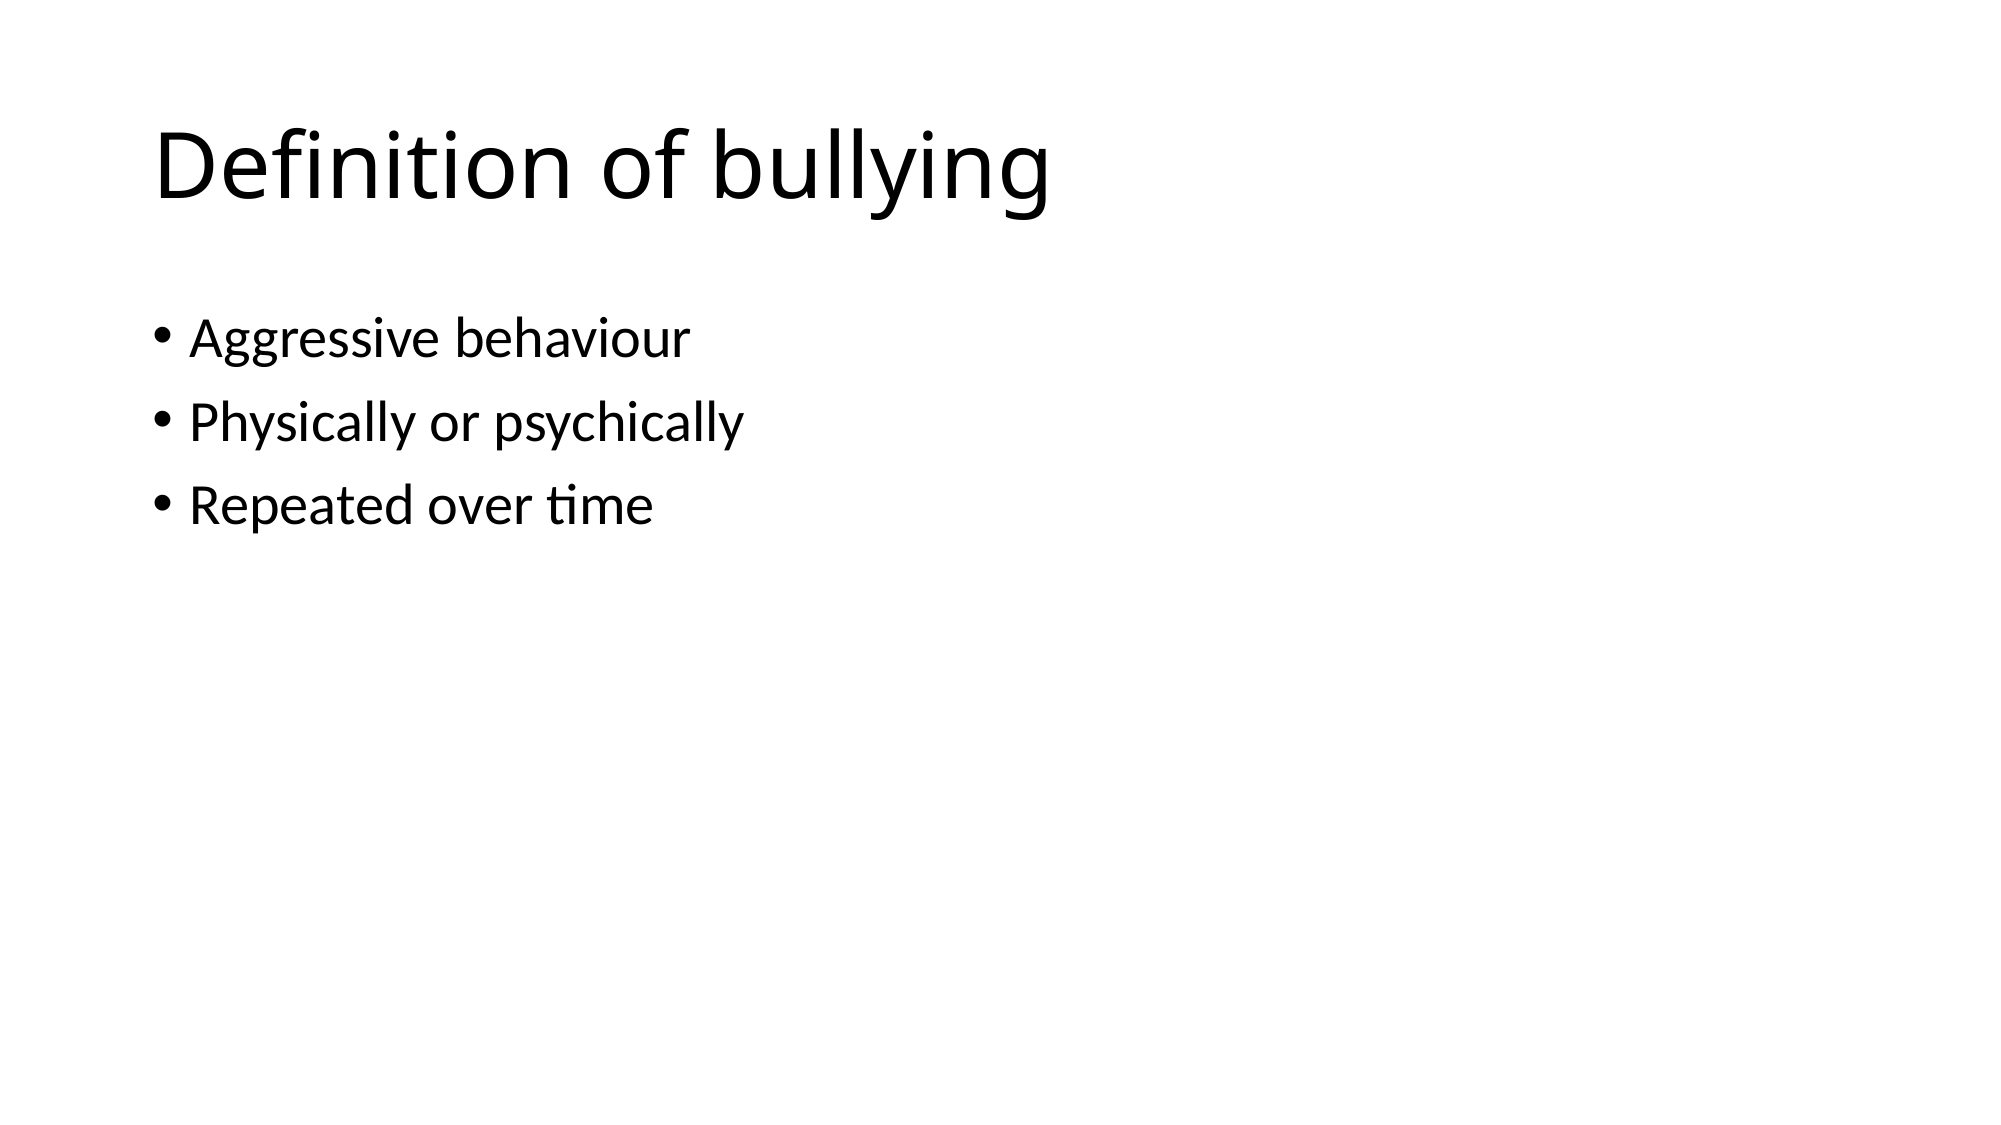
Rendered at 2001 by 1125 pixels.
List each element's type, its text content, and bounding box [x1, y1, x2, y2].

list Aggressive behaviour Physically or psychically Repeated over time [137, 299, 1863, 1014]
title Definition of bullying [137, 59, 1863, 278]
